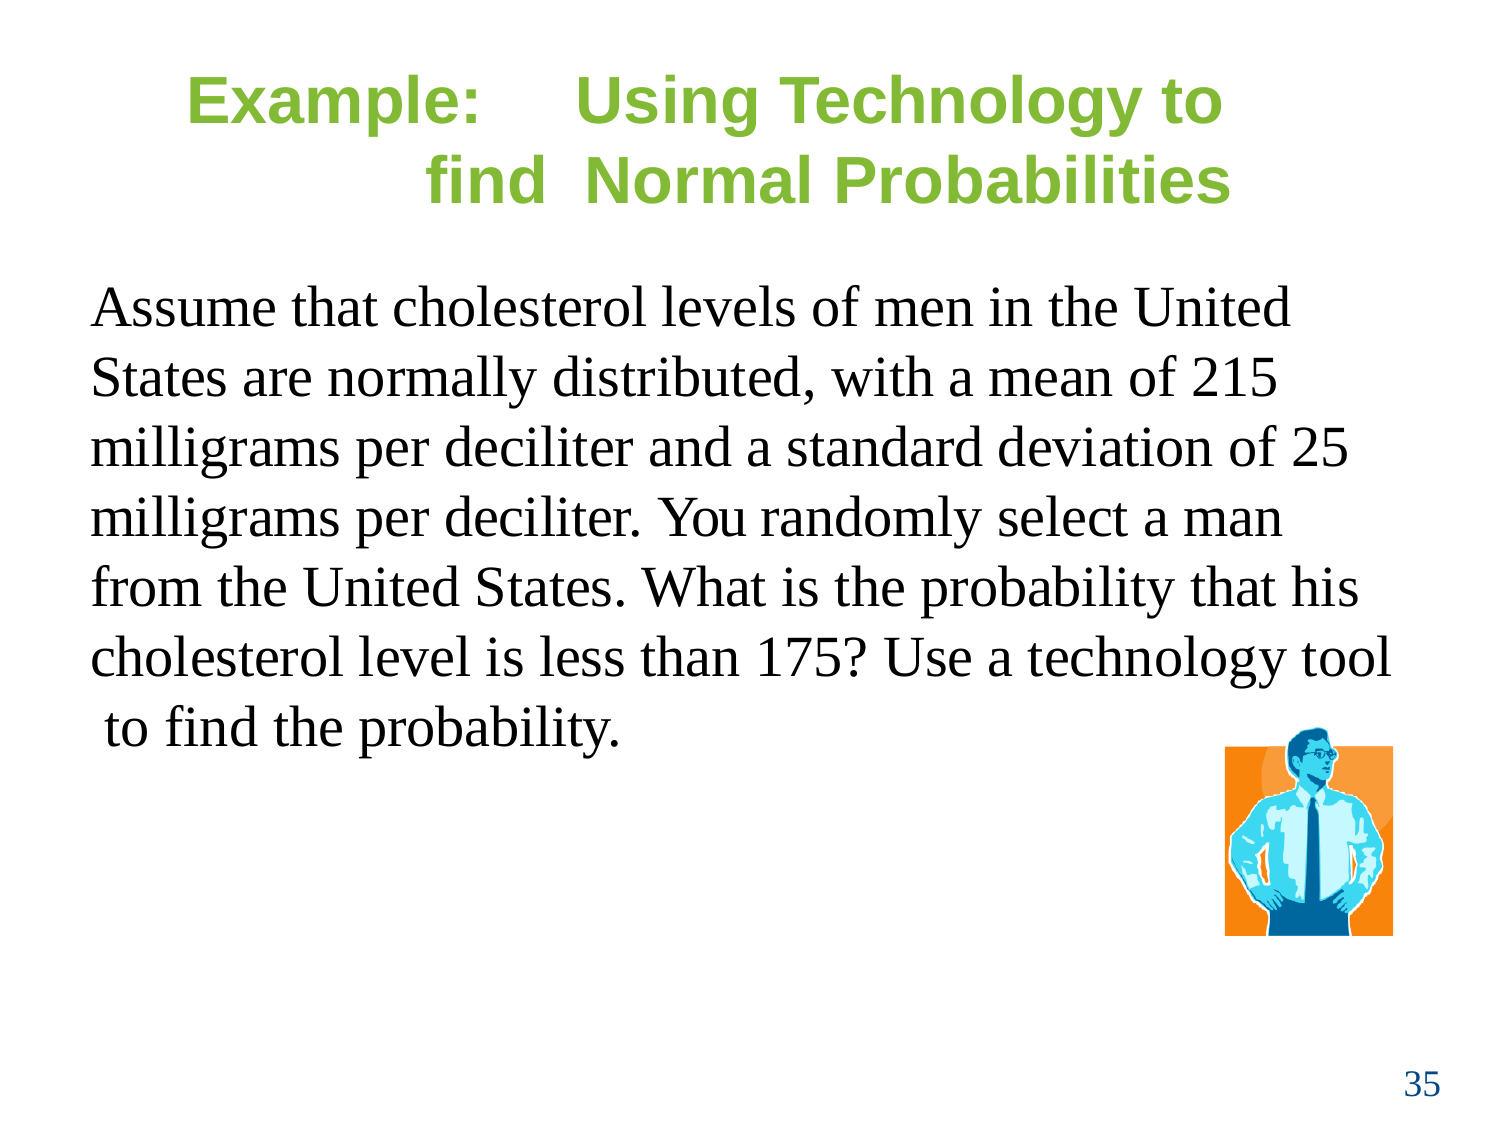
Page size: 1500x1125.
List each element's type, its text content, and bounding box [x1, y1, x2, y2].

title Example: Using Technology to find Normal Probabilities [184, 54, 1317, 245]
slide_number 35 [1399, 1061, 1465, 1125]
text_box [1224, 727, 1394, 936]
text_box Assume that cholesterol levels of men in the United States are normally distributed, with a mean of 215 milligrams per deciliter and a standard deviation of 25 milligrams per deciliter. You randomly select a man from the United States. What is the probability that his cholesterol level is less than 175? Use a technology tool to find the probability. [87, 265, 1398, 758]
